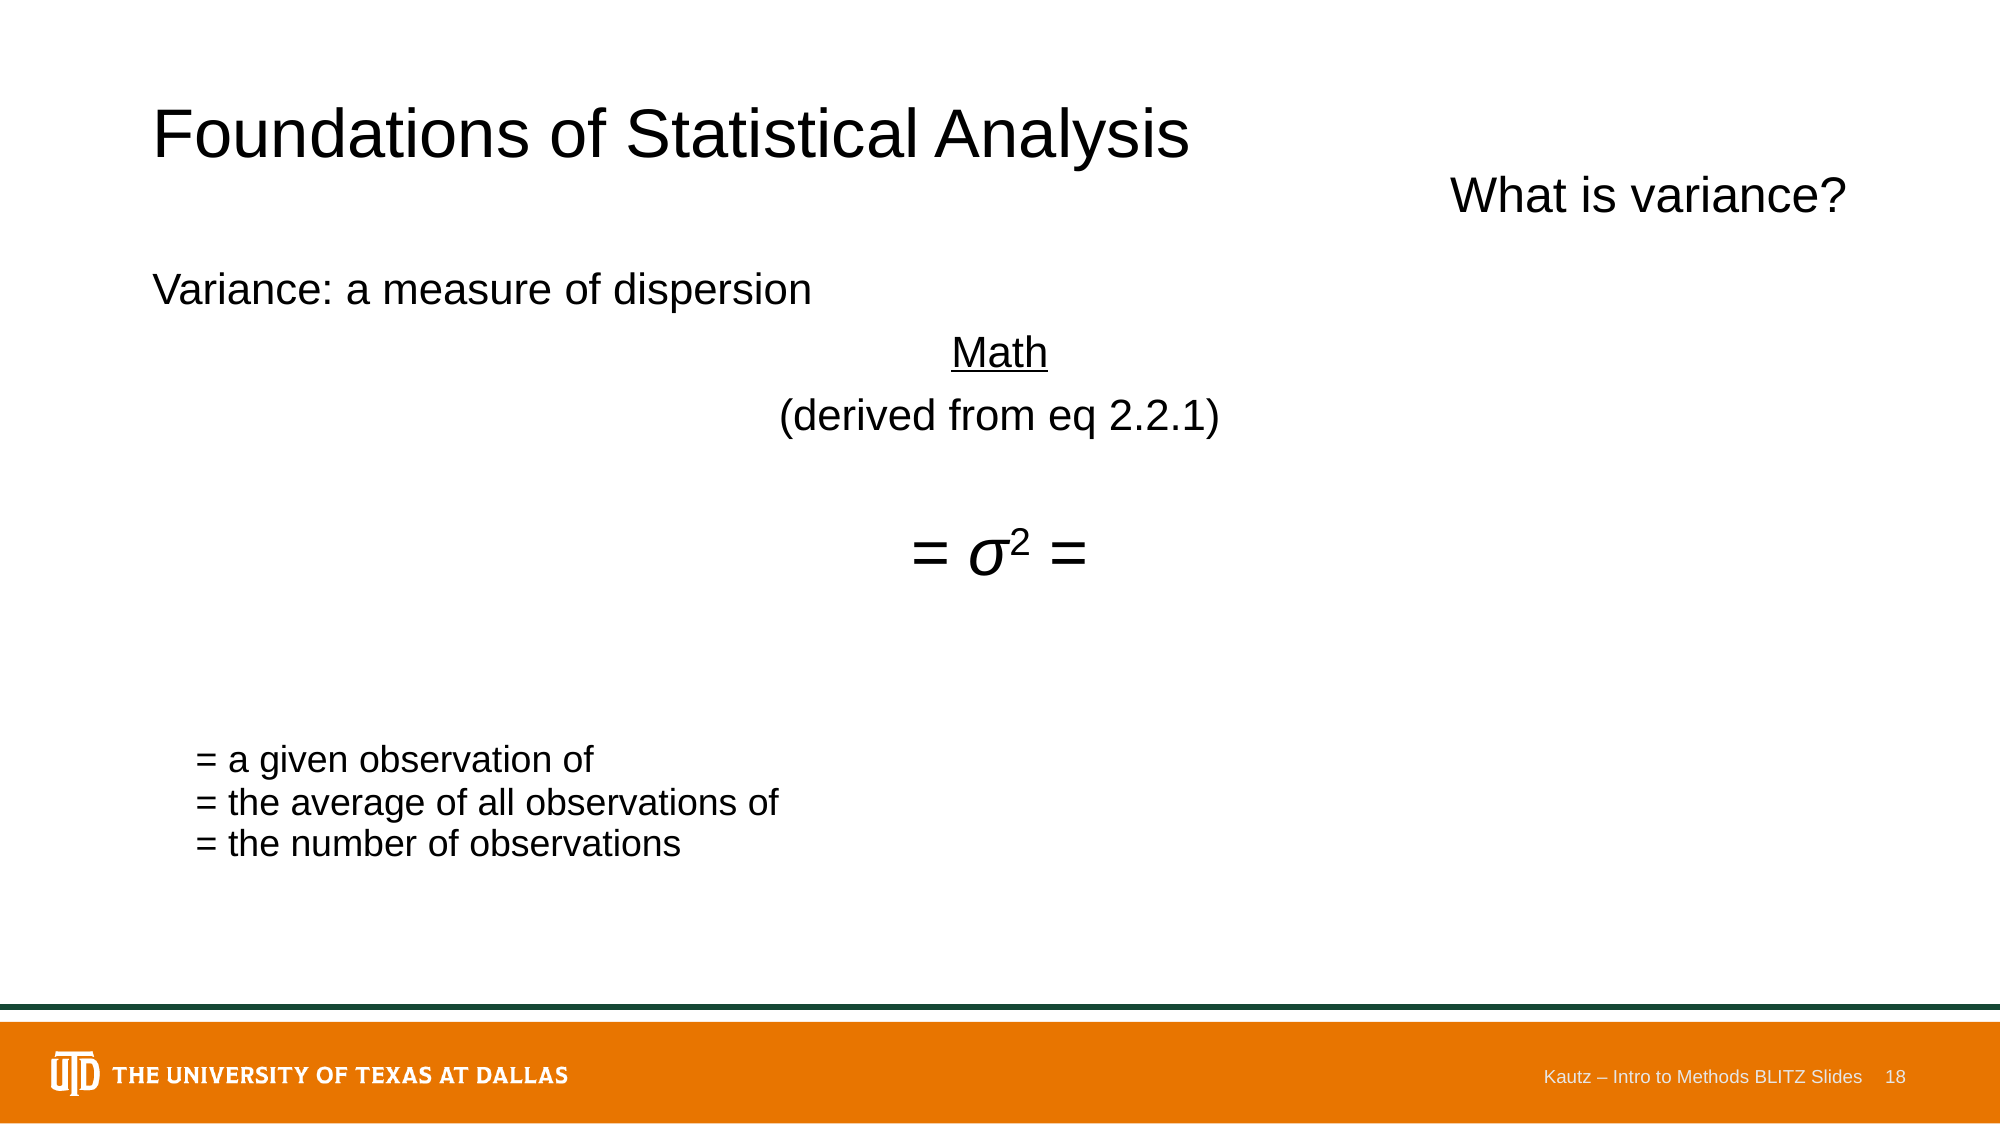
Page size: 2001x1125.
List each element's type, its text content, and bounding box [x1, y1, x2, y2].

text_box What is variance? [137, 40, 1863, 231]
slide_number 18 [1863, 1060, 1922, 1092]
picture [24, 1021, 588, 1121]
footer Kautz – Intro to Methods BLITZ Slides [662, 1059, 1863, 1092]
